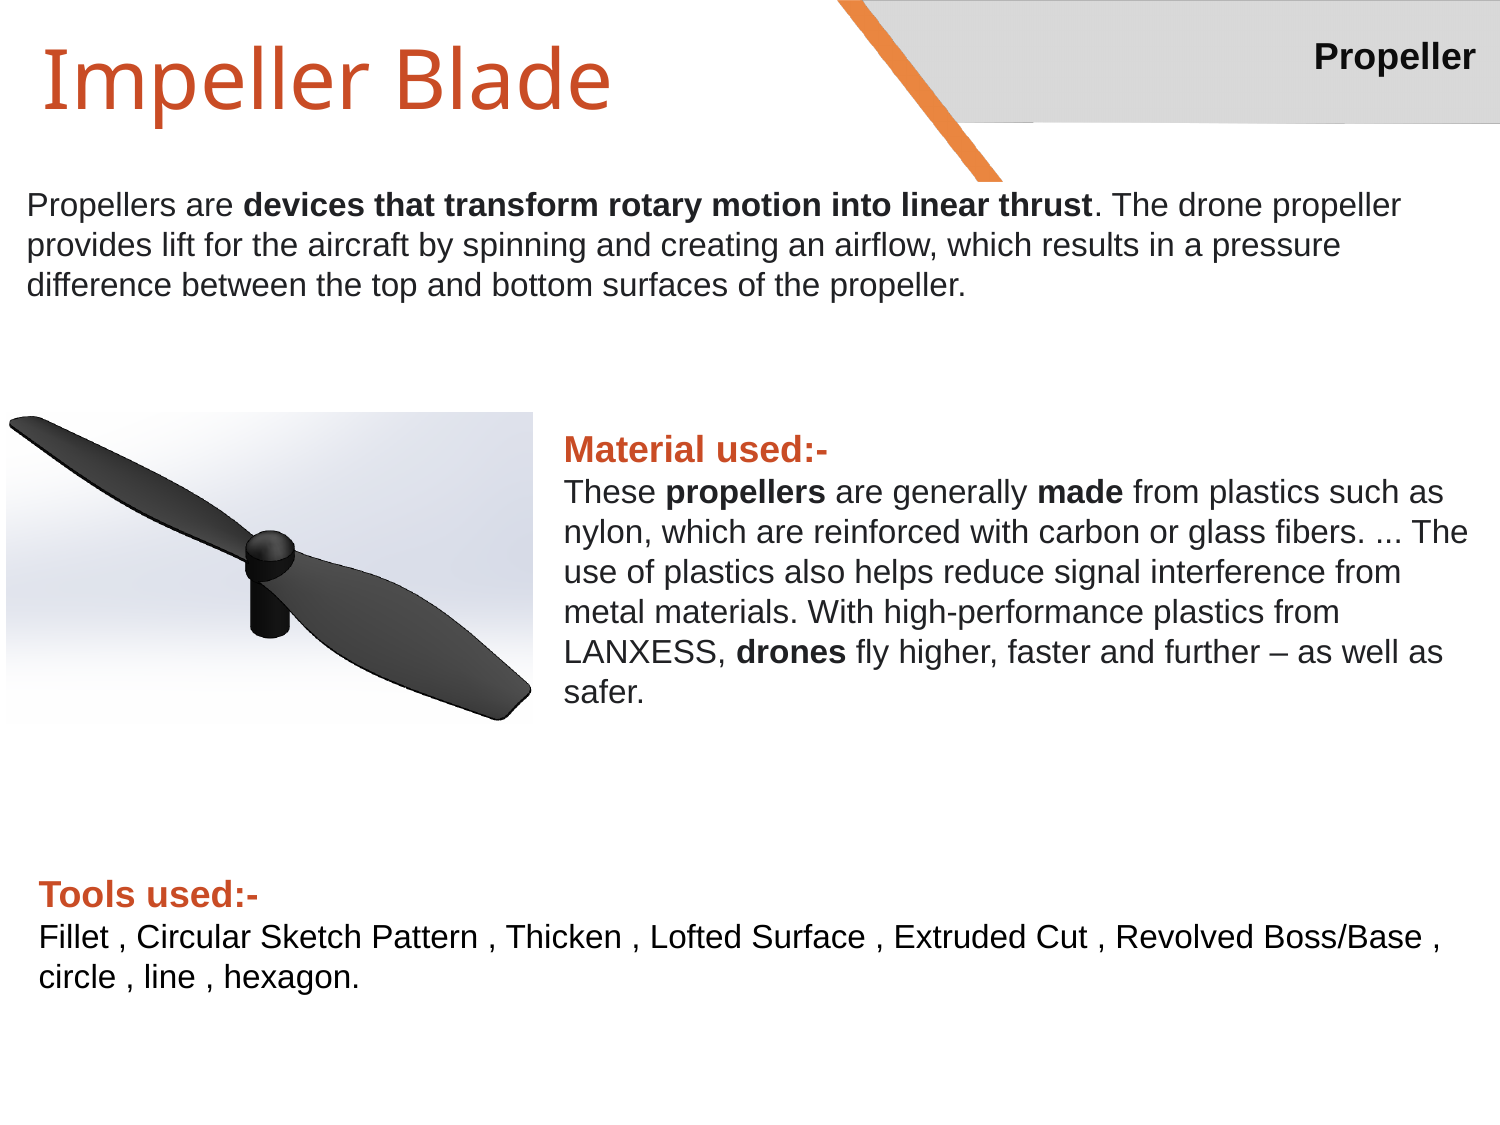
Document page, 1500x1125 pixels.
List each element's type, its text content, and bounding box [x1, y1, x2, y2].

picture [837, 0, 1500, 136]
title Impeller Blade [12, 21, 851, 132]
text_box Tools used:- Fillet , Circular Sketch Pattern , Thicken , Lofted Surface , Extruded Cut , Revolved Boss/Base , circle , line , hexagon. [23, 862, 1500, 1003]
text_box Material used:- These propellers are generally made from plastics such as nylon, which are reinforced with carbon or glass fibers. ... The use of plastics also helps reduce signal interference from metal materials. With high-performance plastics from LANXESS, drones fly higher, faster and further – as well as safer. [548, 418, 1500, 718]
text_box Propeller [1299, 24, 1500, 84]
text_box Propellers are devices that transform rotary motion into linear thrust. The drone propeller provides lift for the aircraft by spinning and creating an airflow, which results in a pressure difference between the top and bottom surfaces of the propeller. [11, 136, 1500, 311]
picture [6, 411, 533, 725]
